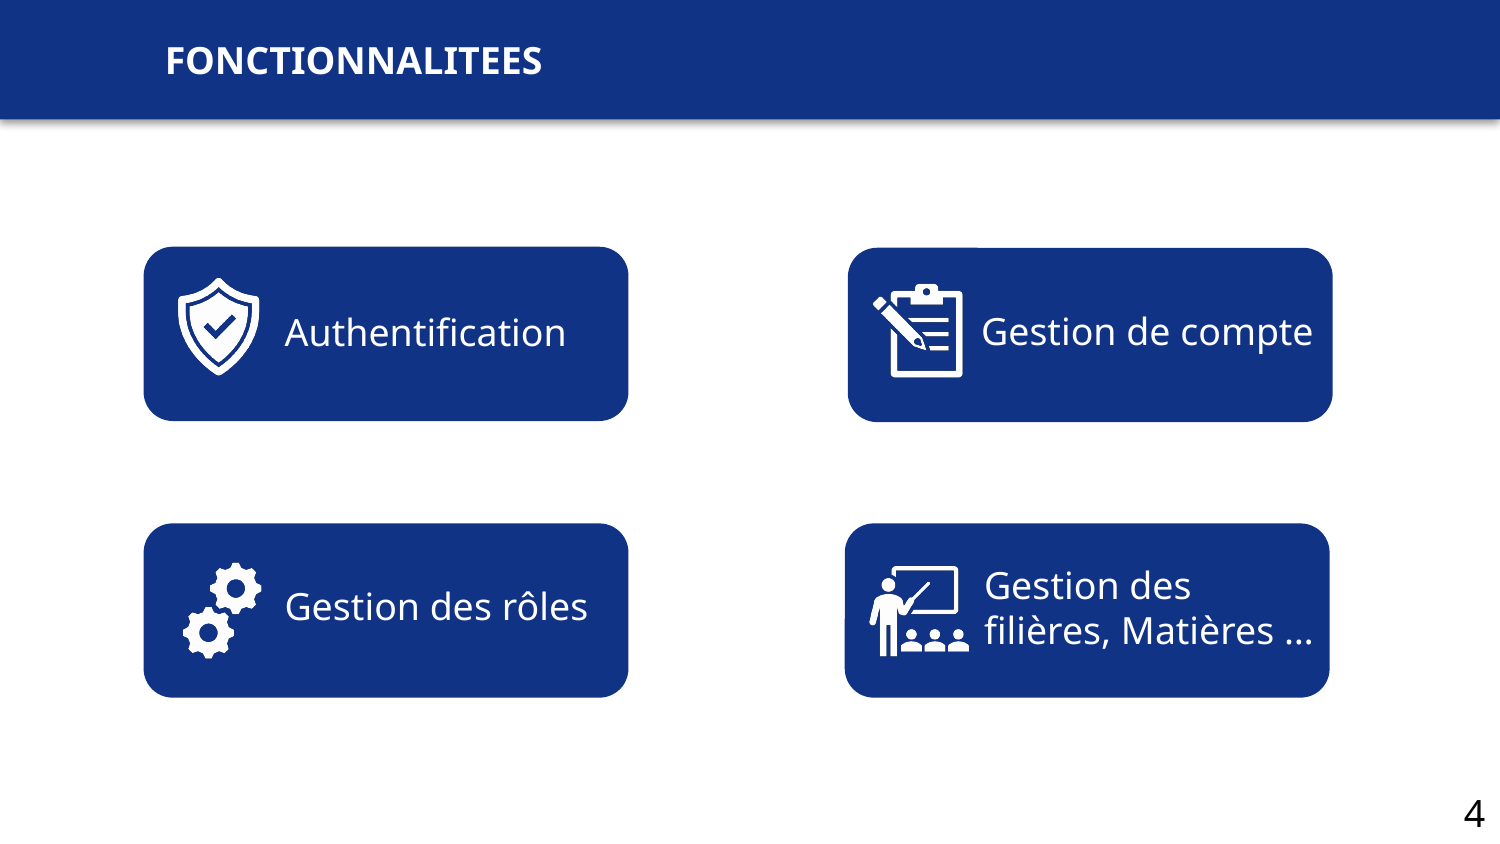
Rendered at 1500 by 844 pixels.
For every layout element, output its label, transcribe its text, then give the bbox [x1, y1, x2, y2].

text_box FONCTIONNALITEES [0, 0, 1500, 121]
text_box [143, 246, 629, 422]
text_box 4 [1449, 783, 1500, 843]
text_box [844, 522, 1337, 699]
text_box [847, 247, 1334, 423]
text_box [143, 522, 629, 699]
